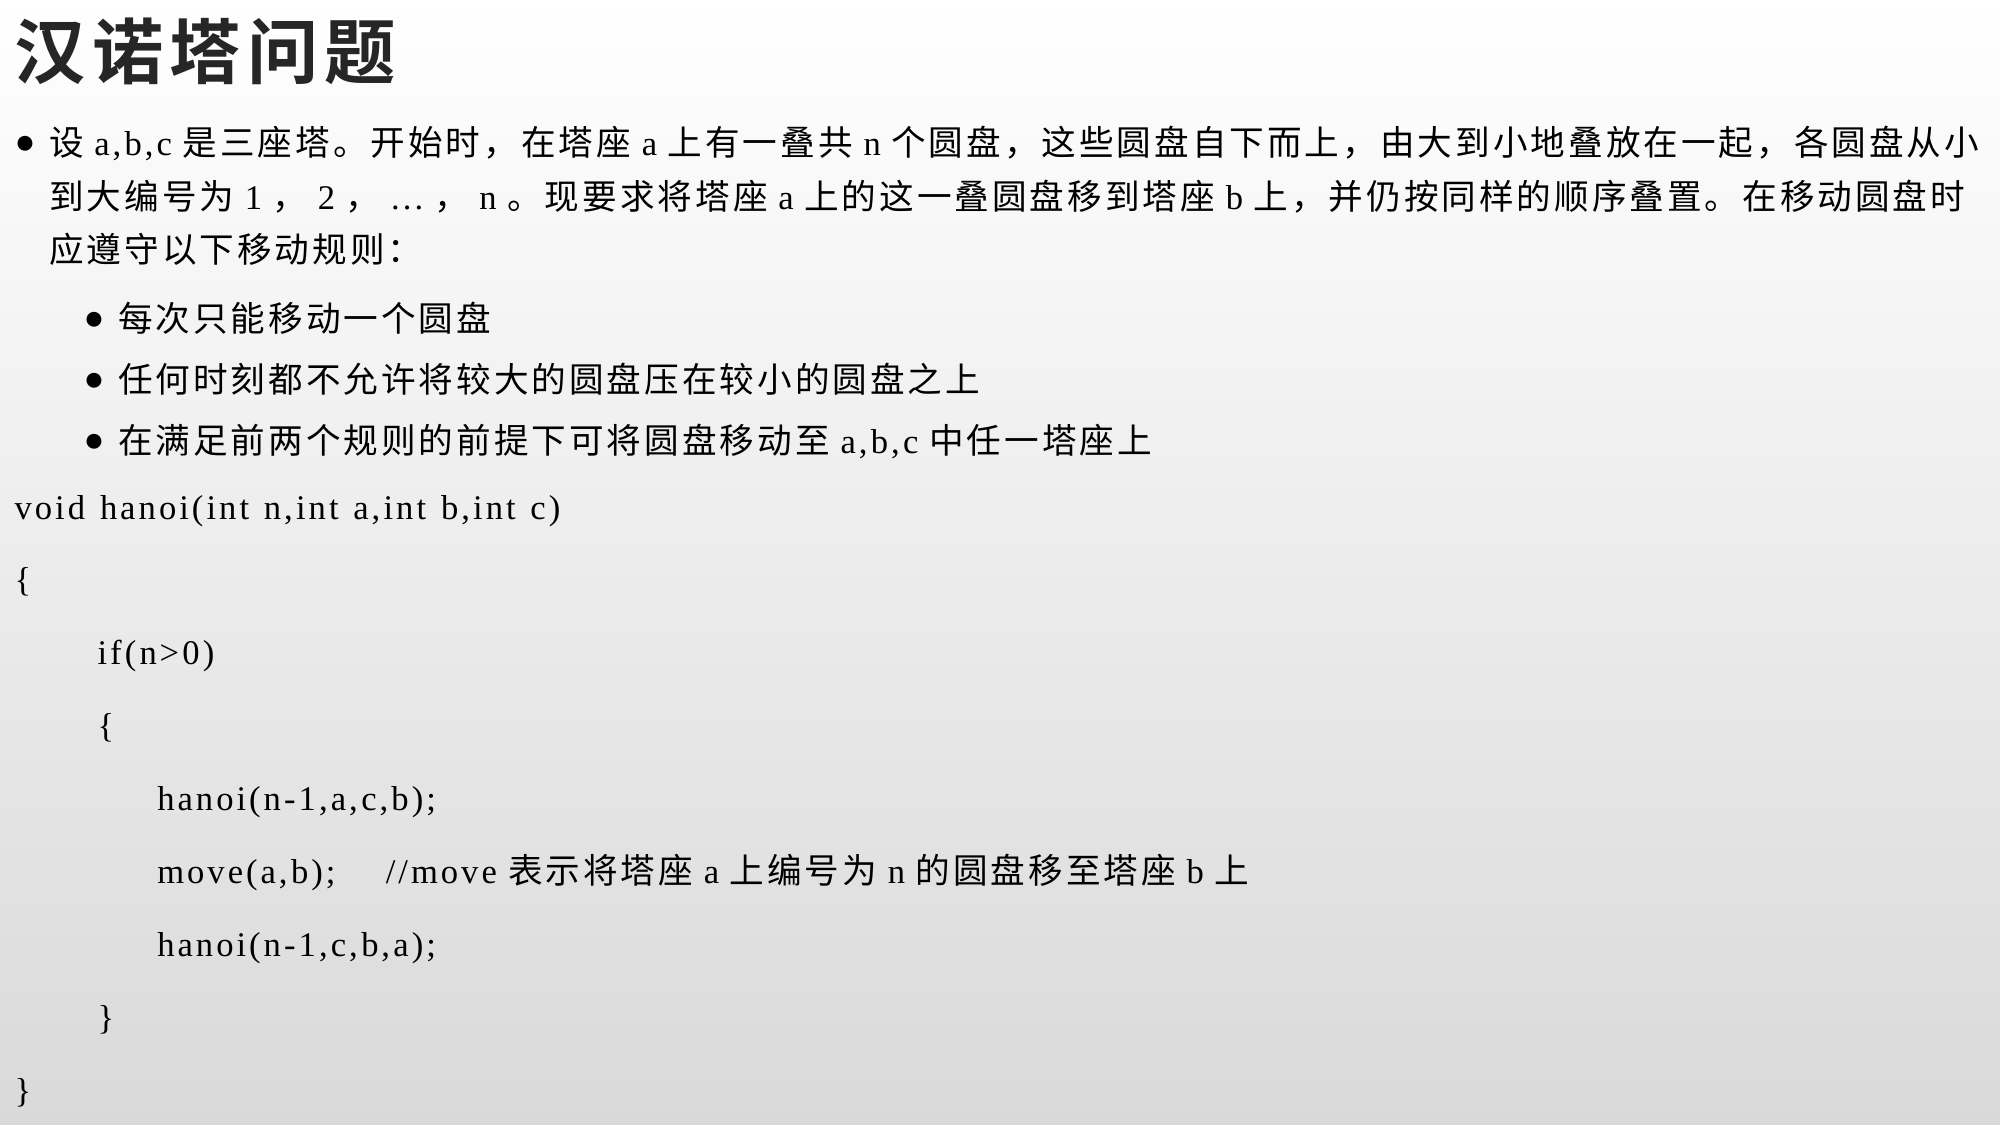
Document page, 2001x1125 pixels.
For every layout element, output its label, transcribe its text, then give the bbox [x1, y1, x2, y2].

title 汉诺塔问题 [0, 0, 1541, 100]
list 设a,b,c是三座塔。开始时，在塔座a上有一叠共n个圆盘，这些圆盘自下而上，由大到小地叠放在一起，各圆盘从小到大编号为1，2，...，n。现要求将塔座a上的这一叠圆盘移到塔座b上，并仍按同样的顺序叠置。在移动圆盘时应遵守以下移动规则： 每次只能移动一个圆盘 任何时刻都不允许将较大的圆盘压在较小的圆盘之上 在满足前两个规则的前提下可将圆盘移动至a,b,c中任一塔座上 void hanoi(int n,int a,int b,int c) { if(n>0) { hanoi(n-1,a,c,b); move(a,b); //move表示将塔座a上编号为n的圆盘移至塔座b上 hanoi(n-1,c,b,a); } } [0, 100, 2000, 1125]
